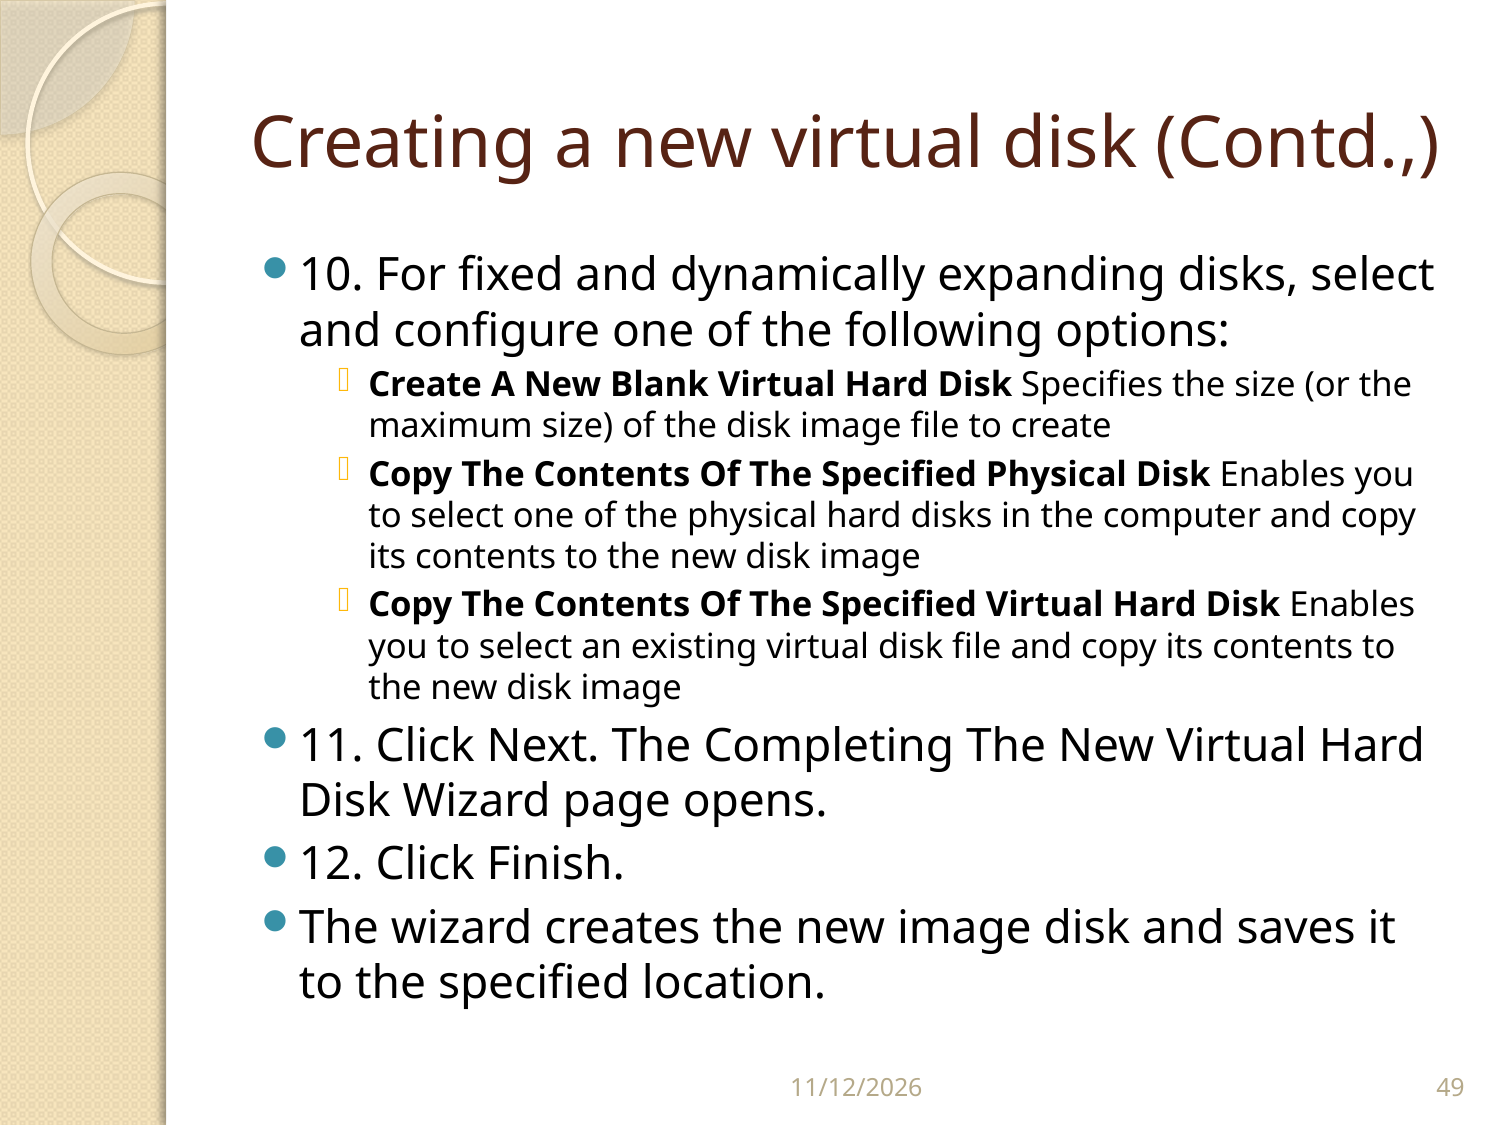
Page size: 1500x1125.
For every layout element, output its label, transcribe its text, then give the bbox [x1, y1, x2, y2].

list 10. For fixed and dynamically expanding disks, select and configure one of the following options: Create A New Blank Virtual Hard Disk Specifies the size (or the maximum size) of the disk image file to create Copy The Contents Of The Specified Physical Disk Enables you to select one of the physical hard disks in the computer and copy its contents to the new disk image Copy The Contents Of The Specified Virtual Hard Disk Enables you to select an existing virtual disk file and copy its contents to the new disk image 11. Click Next. The Completing The New Virtual Hard Disk Wizard page opens. 12. Click Finish. The wizard creates the new image disk and saves it to the specified location. [235, 237, 1466, 1025]
slide_number 49 [1413, 1034, 1488, 1113]
title Creating a new virtual disk (Contd.,) [235, 45, 1466, 233]
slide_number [587, 1034, 938, 1113]
